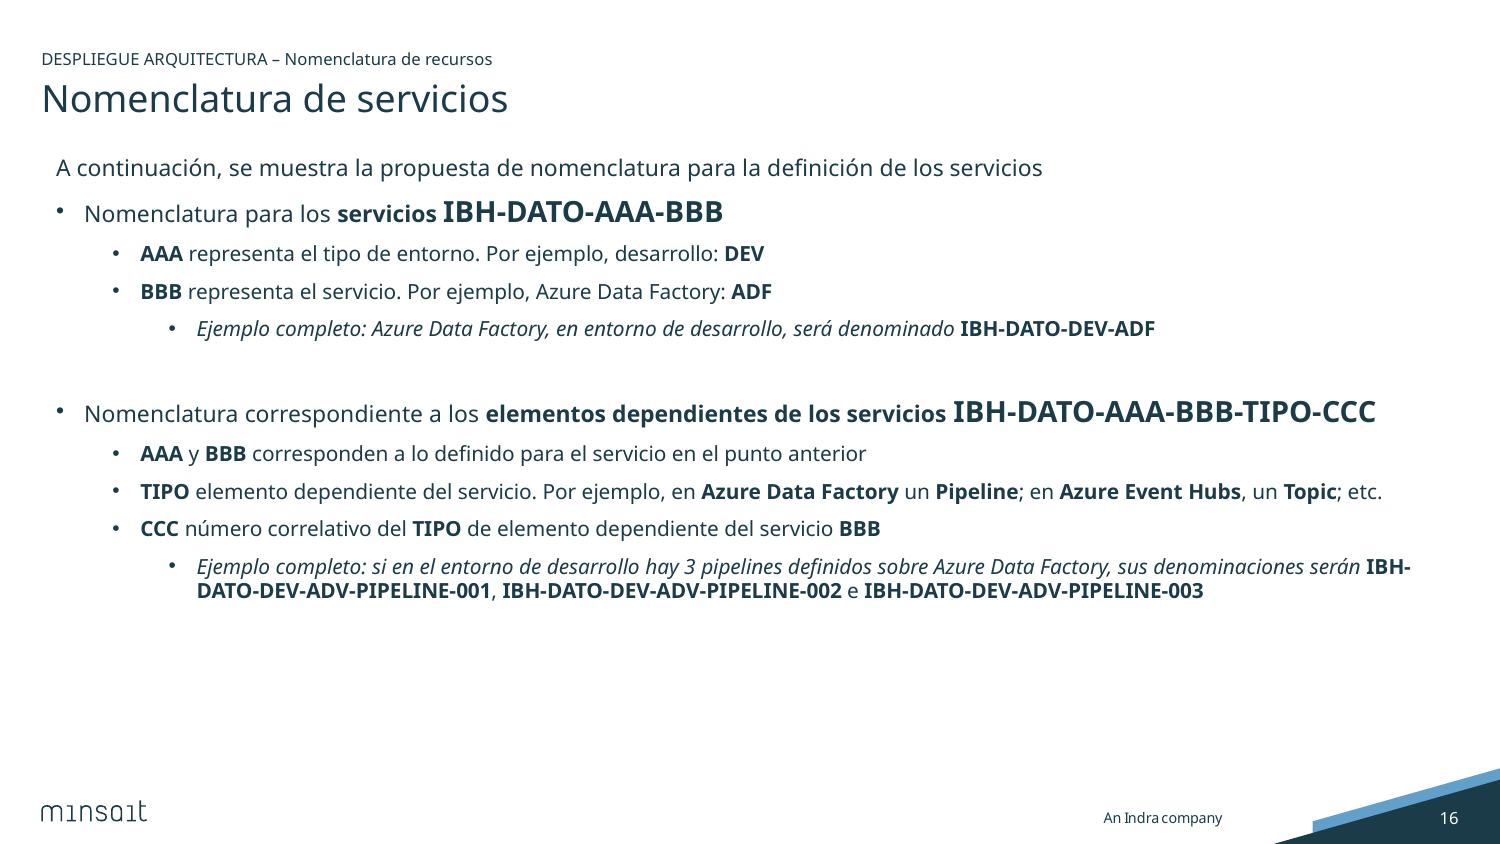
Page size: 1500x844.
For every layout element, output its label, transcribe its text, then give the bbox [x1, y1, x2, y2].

list DESPLIEGUE ARQUITECTURA – Nomenclatura de recursos [41, 43, 1459, 75]
text_box [374, 453, 668, 527]
title Nomenclatura de servicios [41, 79, 1459, 145]
text_box A continuación, se muestra la propuesta de nomenclatura para la definición de los servicios Nomenclatura para los servicios IBH-DATO-AAA-BBB AAA representa el tipo de entorno. Por ejemplo, desarrollo: DEV BBB representa el servicio. Por ejemplo, Azure Data Factory: ADF Ejemplo completo: Azure Data Factory, en entorno de desarrollo, será denominado IBH-DATO-DEV-ADF Nomenclatura correspondiente a los elementos dependientes de los servicios IBH-DATO-AAA-BBB-TIPO-CCC AAA y BBB corresponden a lo definido para el servicio en el punto anterior TIPO elemento dependiente del servicio. Por ejemplo, en Azure Data Factory un Pipeline; en Azure Event Hubs, un Topic; etc. CCC número correlativo del TIPO de elemento dependiente del servicio BBB Ejemplo completo: si en el entorno de desarrollo hay 3 pipelines definidos sobre Azure Data Factory, sus denominaciones serán IBH-DATO-DEV-ADV-PIPELINE-001, IBH-DATO-DEV-ADV-PIPELINE-002 e IBH-DATO-DEV-ADV-PIPELINE-003 [41, 145, 1474, 611]
